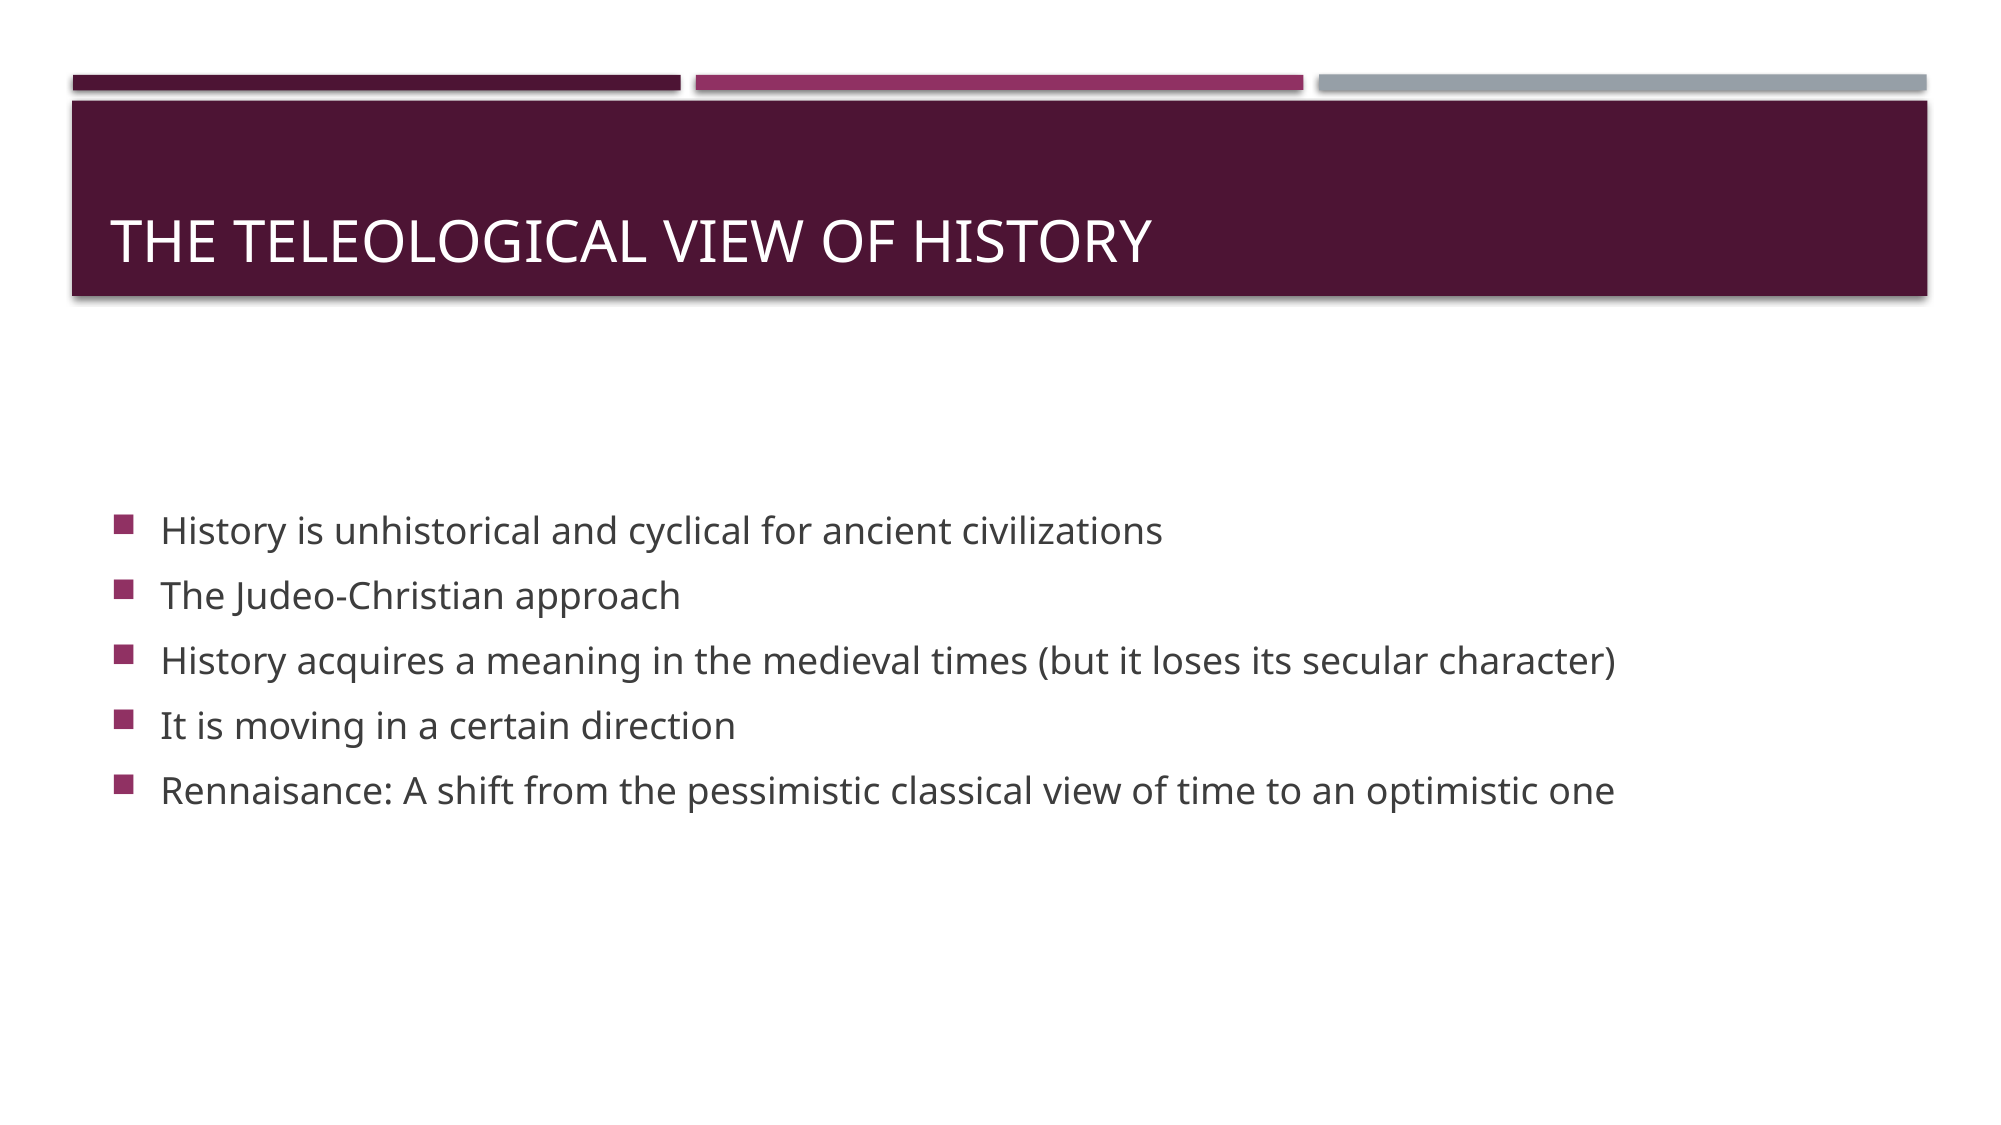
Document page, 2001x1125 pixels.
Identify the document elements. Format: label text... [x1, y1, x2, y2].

title The teleological view of history [95, 115, 1905, 282]
list History is unhistorical and cyclical for ancient civilizations The Judeo-Christian approach History acquires a meaning in the medieval times (but it loses its secular character) It is moving in a certain direction Rennaisance: A shift from the pessimistic classical view of time to an optimistic one [95, 357, 1905, 962]
